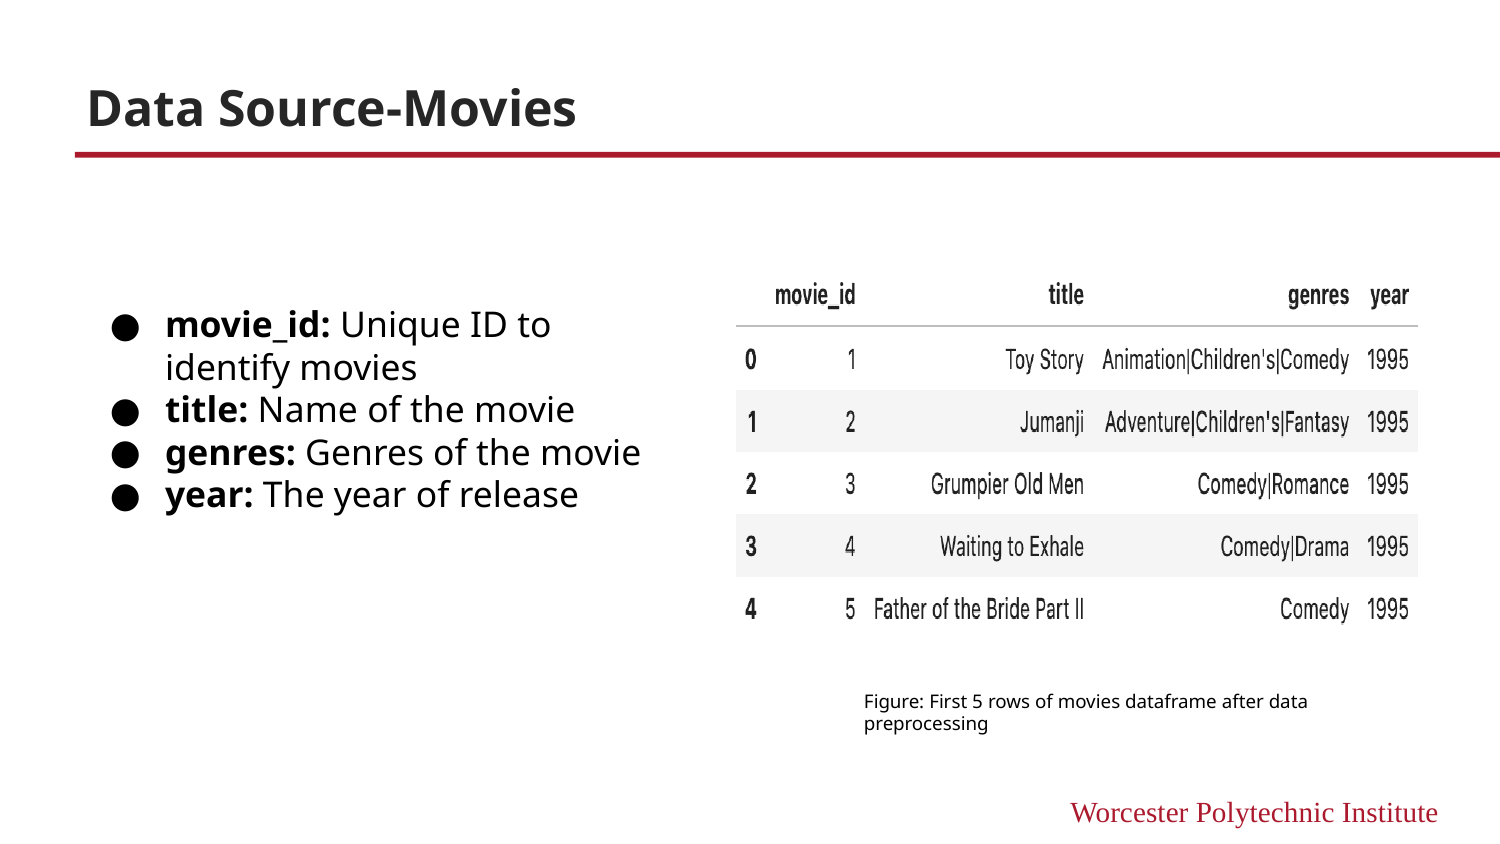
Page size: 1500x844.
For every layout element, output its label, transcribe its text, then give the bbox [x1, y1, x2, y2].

text_box movie_id: Unique ID to identify movies title: Name of the movie genres: Genres of the movie year: The year of release [75, 287, 671, 530]
picture [733, 263, 1448, 673]
title Data Source-Movies [75, 43, 1425, 142]
text_box Figure: First 5 rows of movies dataframe after data preprocessing [848, 680, 1394, 750]
